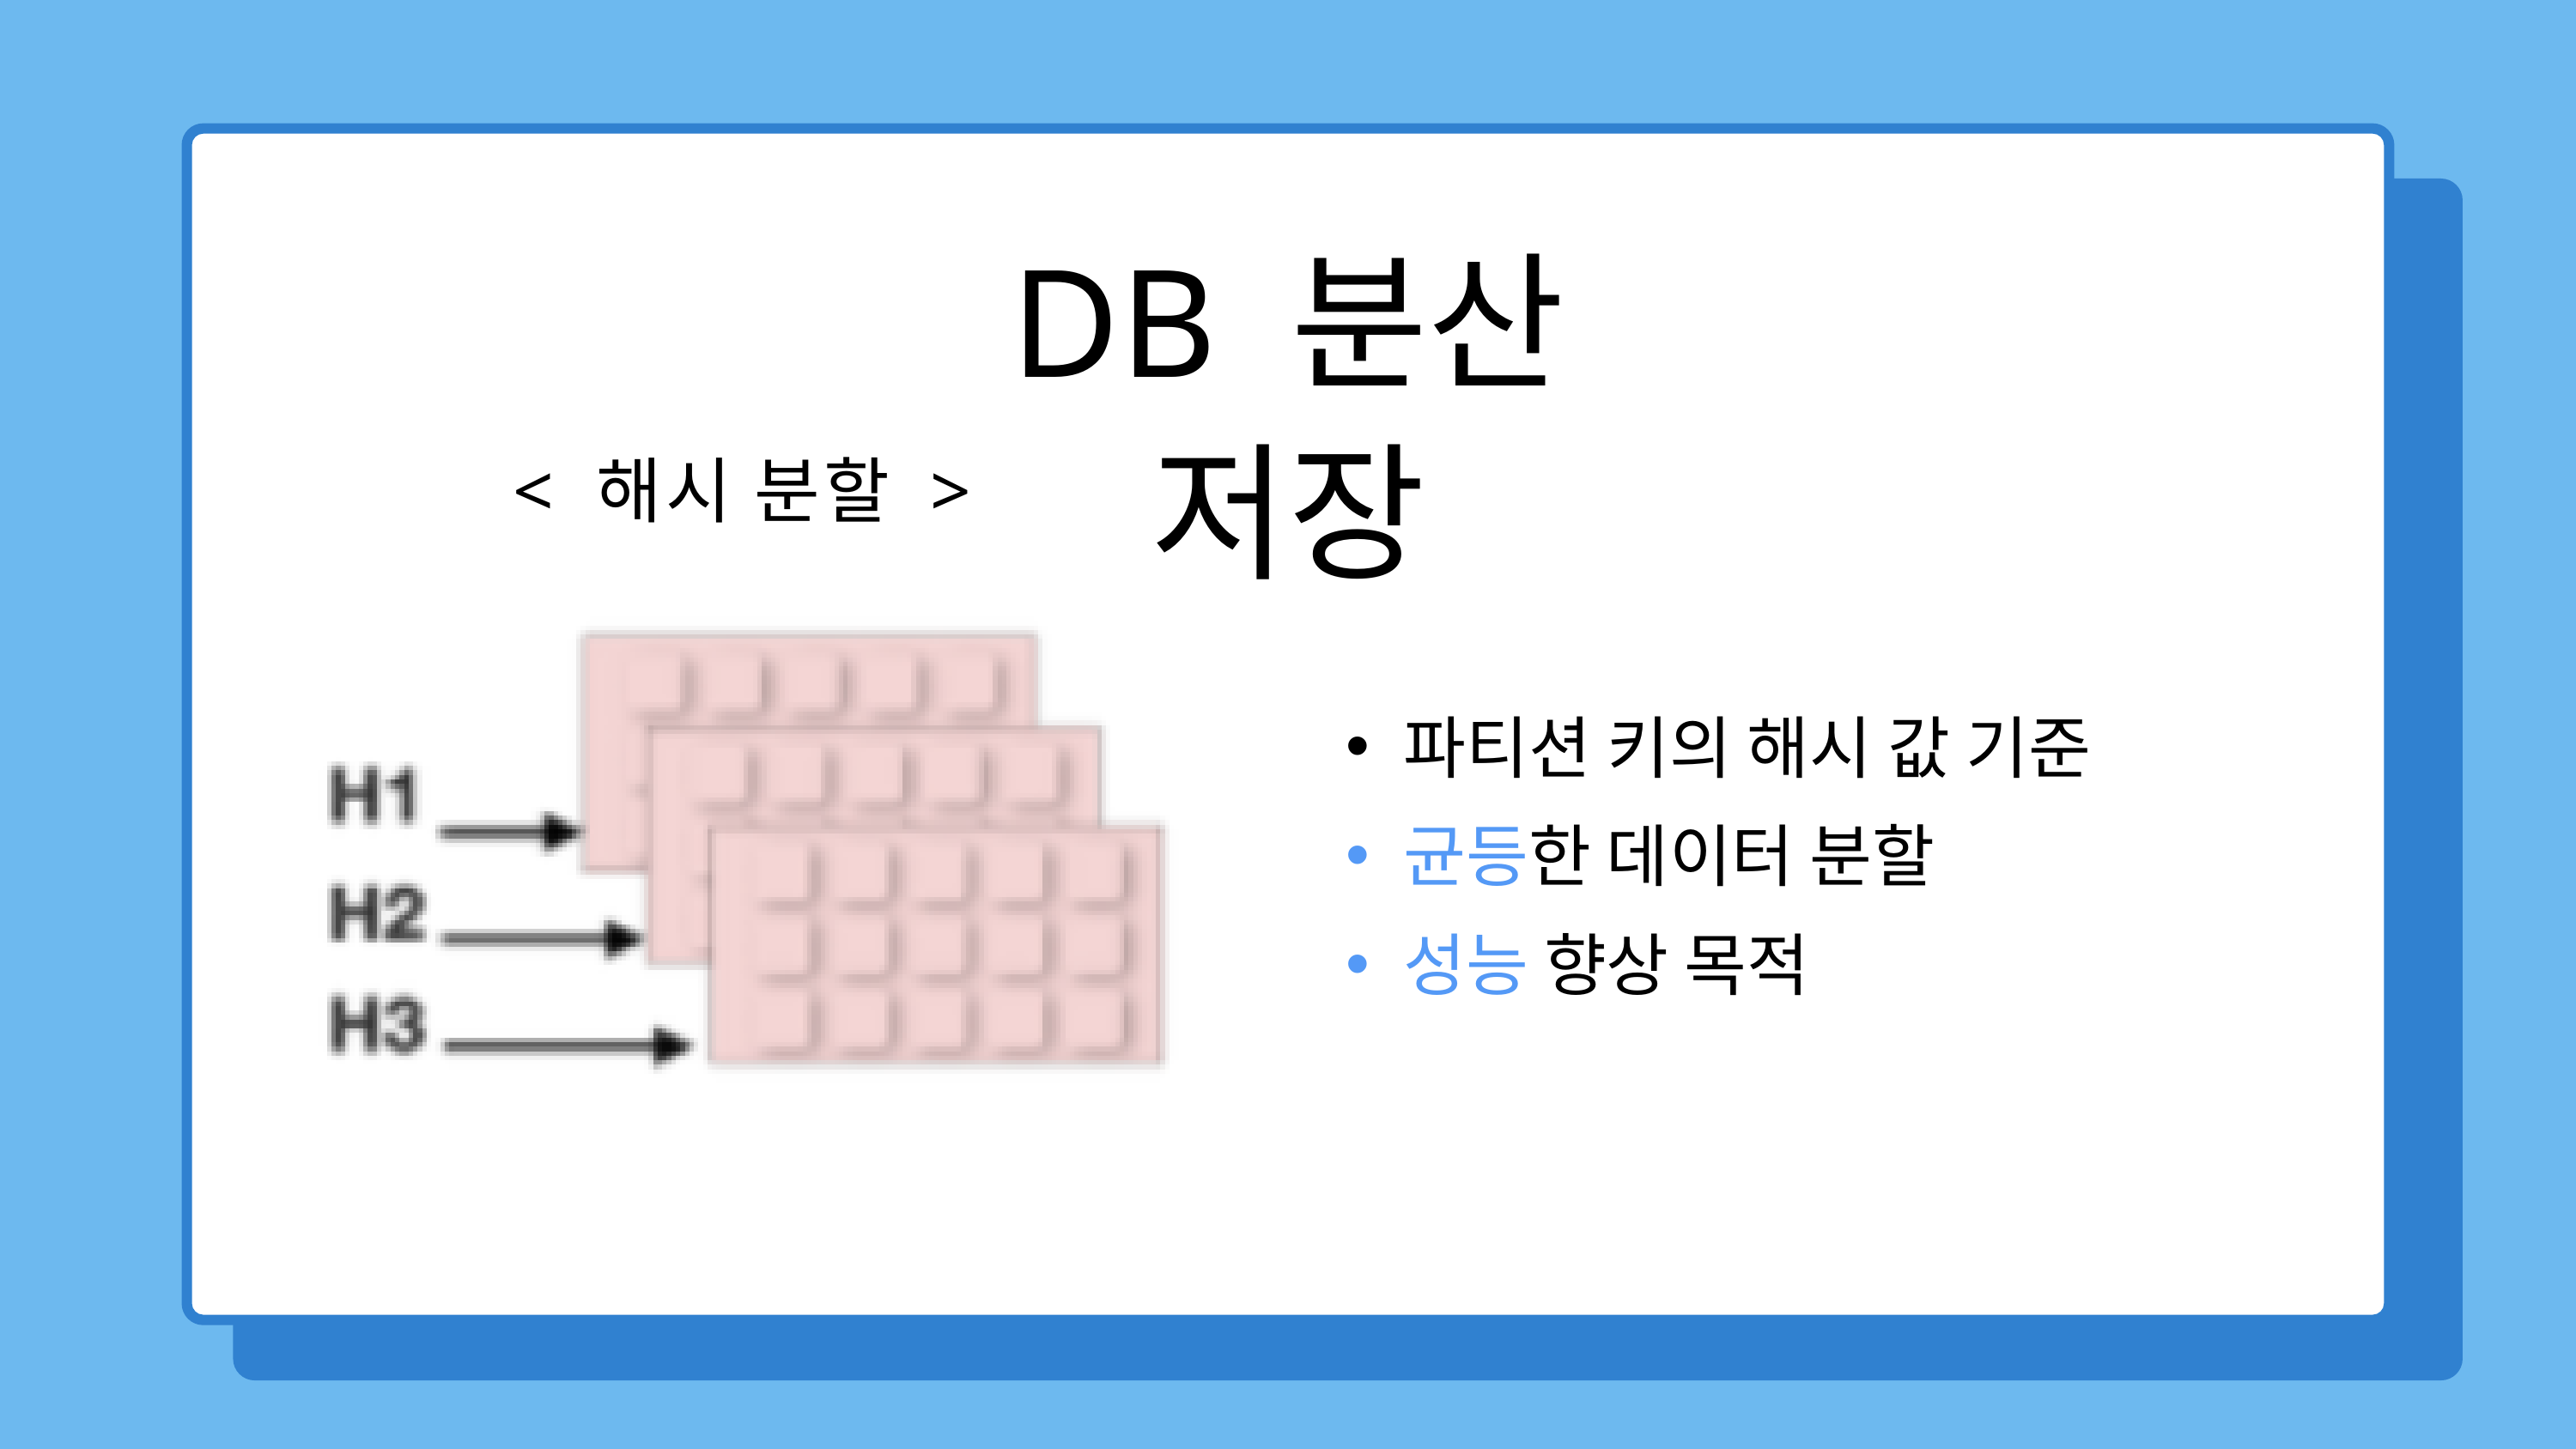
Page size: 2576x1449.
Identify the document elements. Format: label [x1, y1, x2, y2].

text_box [233, 178, 2464, 1381]
text_box [181, 123, 2395, 1325]
